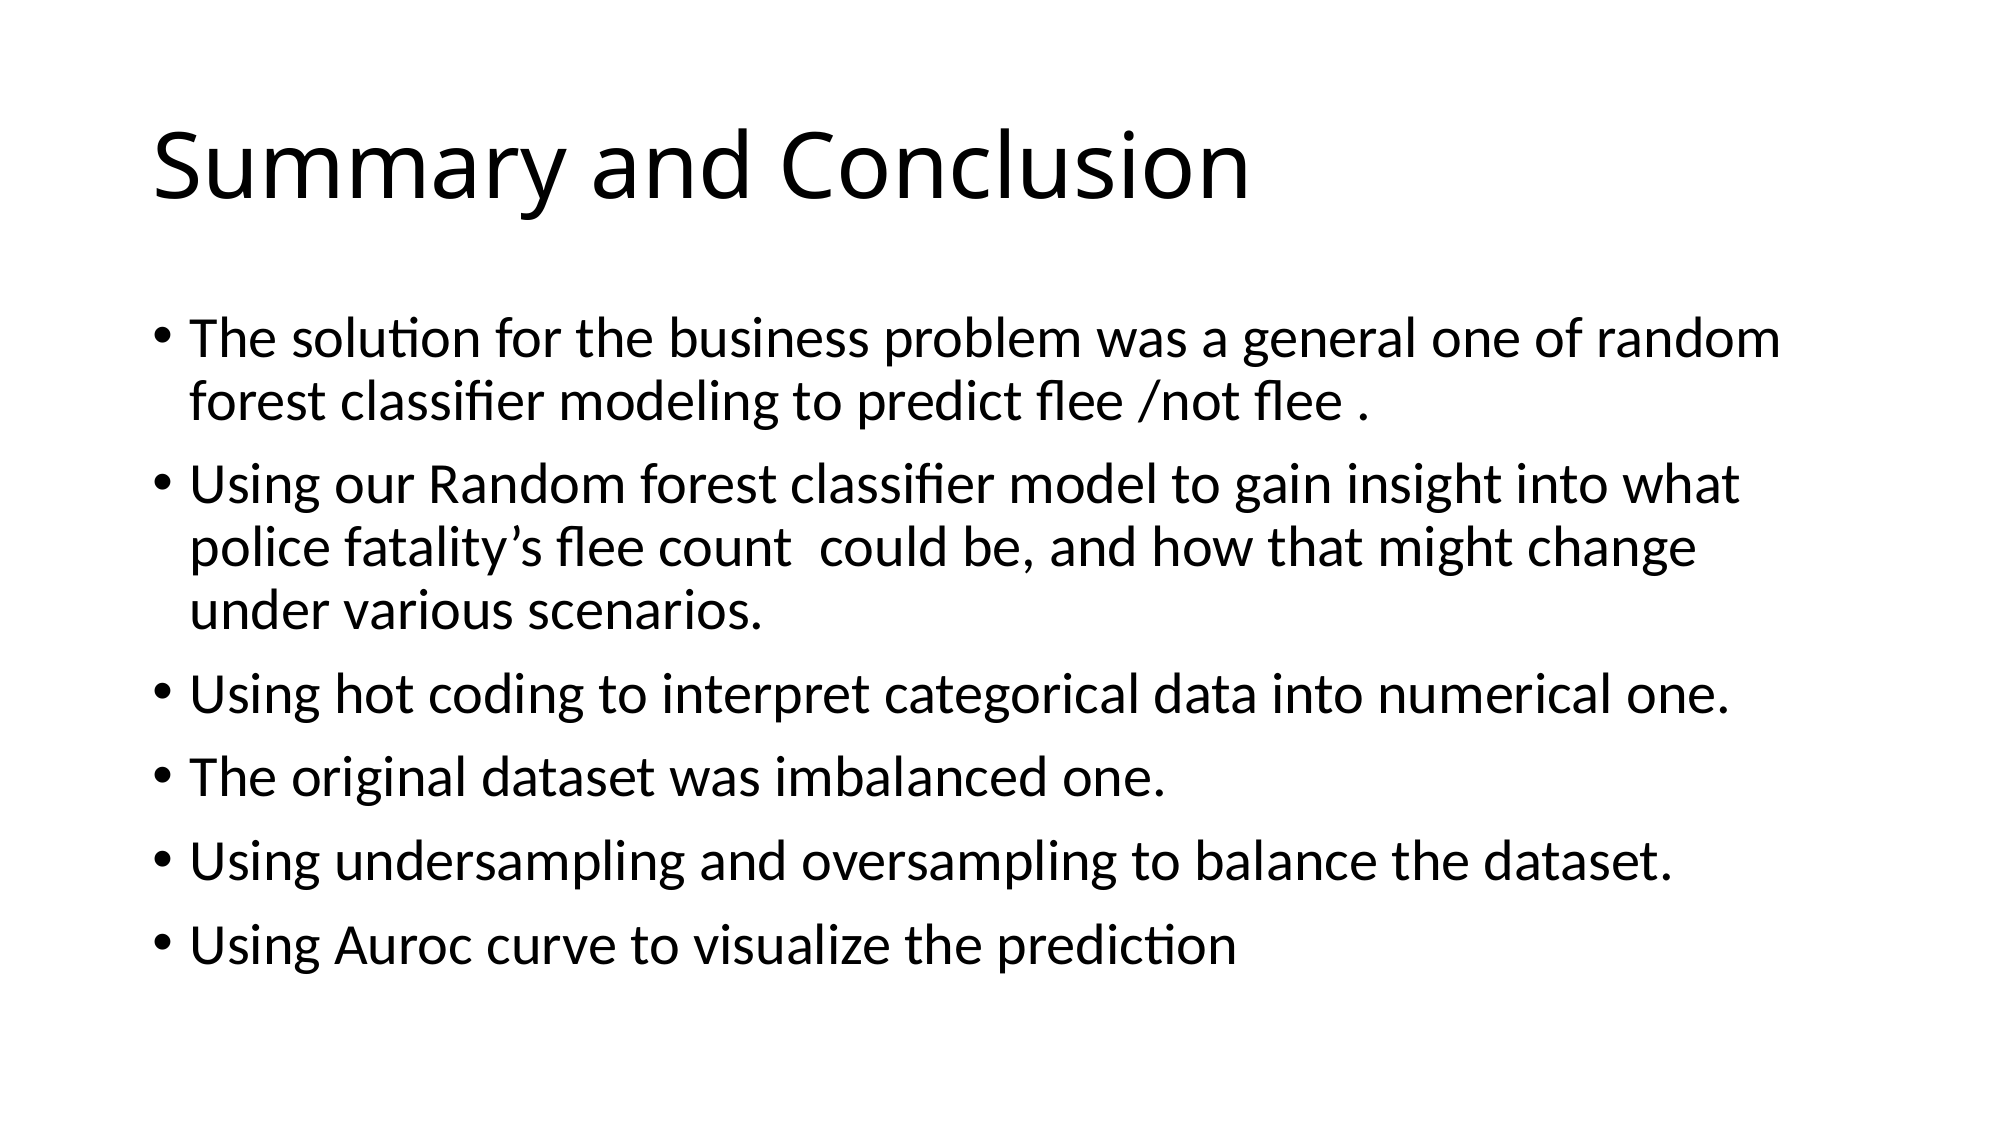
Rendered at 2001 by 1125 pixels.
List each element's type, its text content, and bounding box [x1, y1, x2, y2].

list The solution for the business problem was a general one of random forest classifier modeling to predict flee /not flee . Using our Random forest classifier model to gain insight into what police fatality’s flee count could be, and how that might change under various scenarios. Using hot coding to interpret categorical data into numerical one. The original dataset was imbalanced one. Using undersampling and oversampling to balance the dataset. Using Auroc curve to visualize the prediction [137, 299, 1863, 1014]
title Summary and Conclusion [137, 59, 1863, 278]
